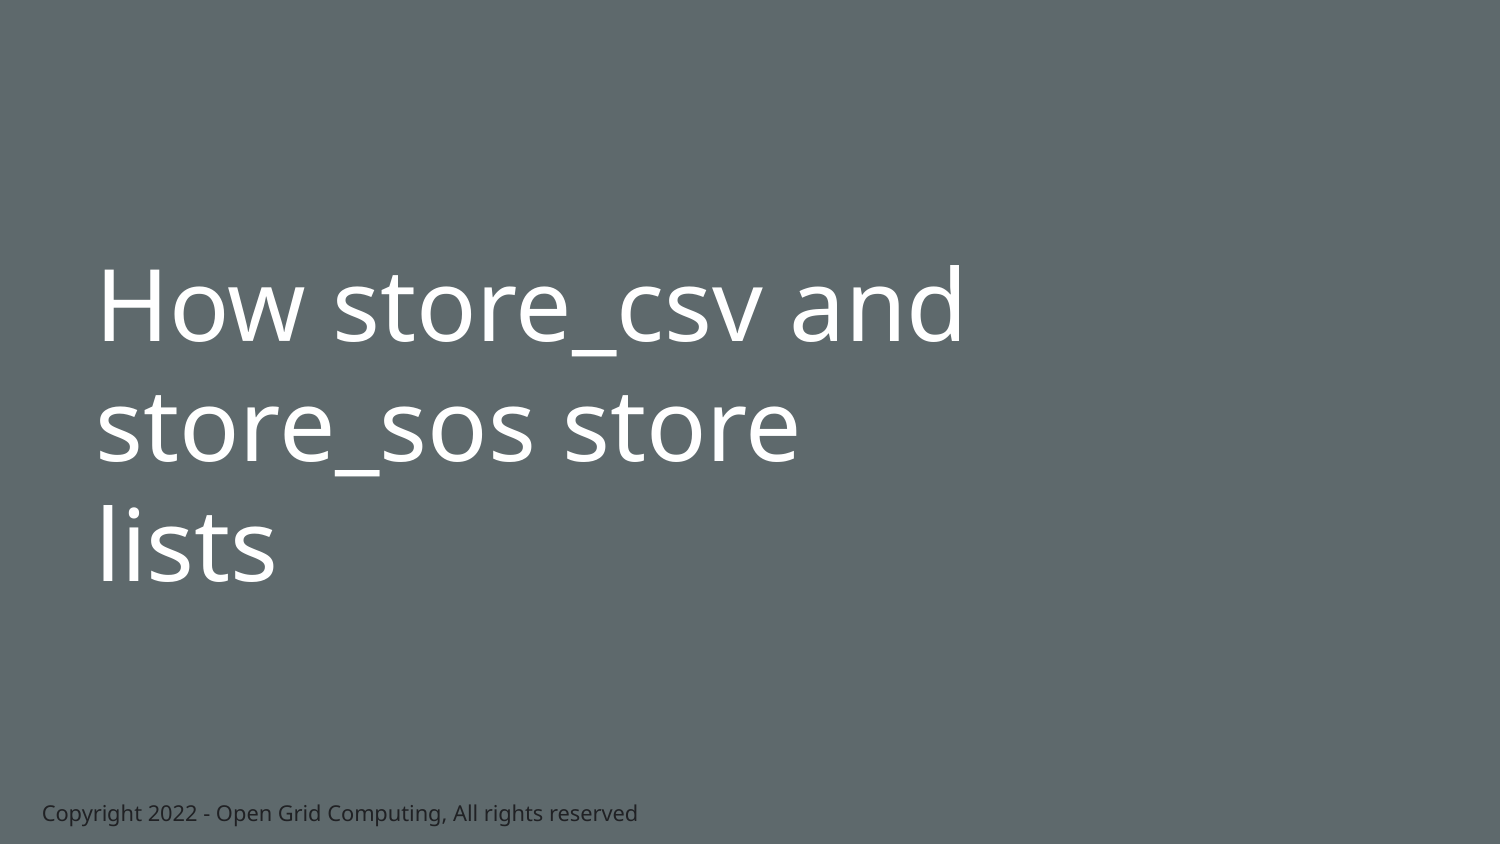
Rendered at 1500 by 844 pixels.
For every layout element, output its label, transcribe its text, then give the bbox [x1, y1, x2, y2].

title How store_csv and store_sos store lists [80, 86, 1003, 758]
